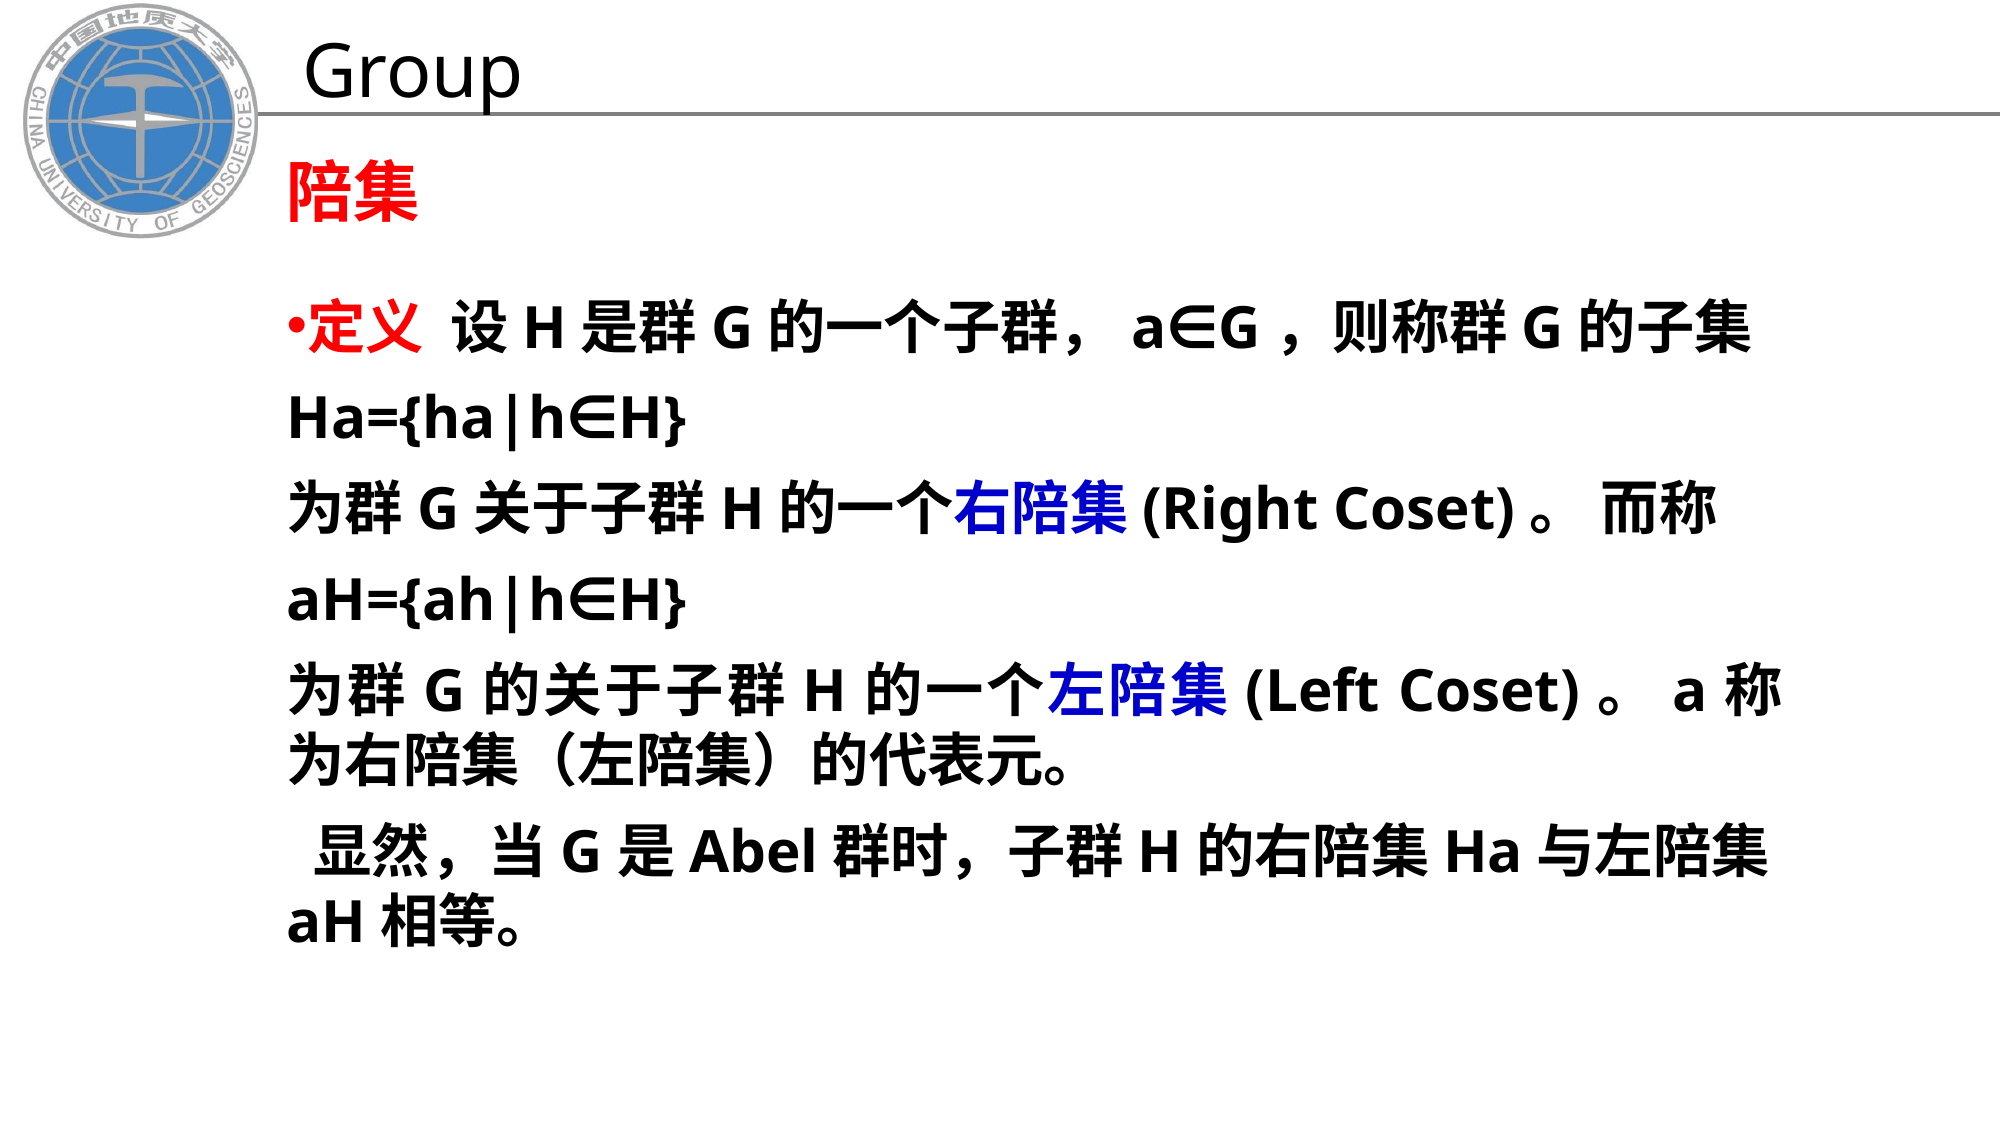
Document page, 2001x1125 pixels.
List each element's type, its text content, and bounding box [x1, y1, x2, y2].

text_box 定义 设H是群G的一个子群，a∈G，则称群G的子集 Ha={ha|h∈H} 为群G关于子群H的一个右陪集(Right Coset)。 而称 aH={ah|h∈H} 为群G的关于子群H的一个左陪集(Left Coset)。a称为右陪集（左陪集）的代表元。 显然，当G是Abel群时，子群H的右陪集Ha与左陪集aH相等。 [271, 282, 1798, 1125]
text_box 陪集 [271, 142, 1280, 238]
text_box Group [287, 15, 1233, 142]
picture [21, 3, 258, 239]
